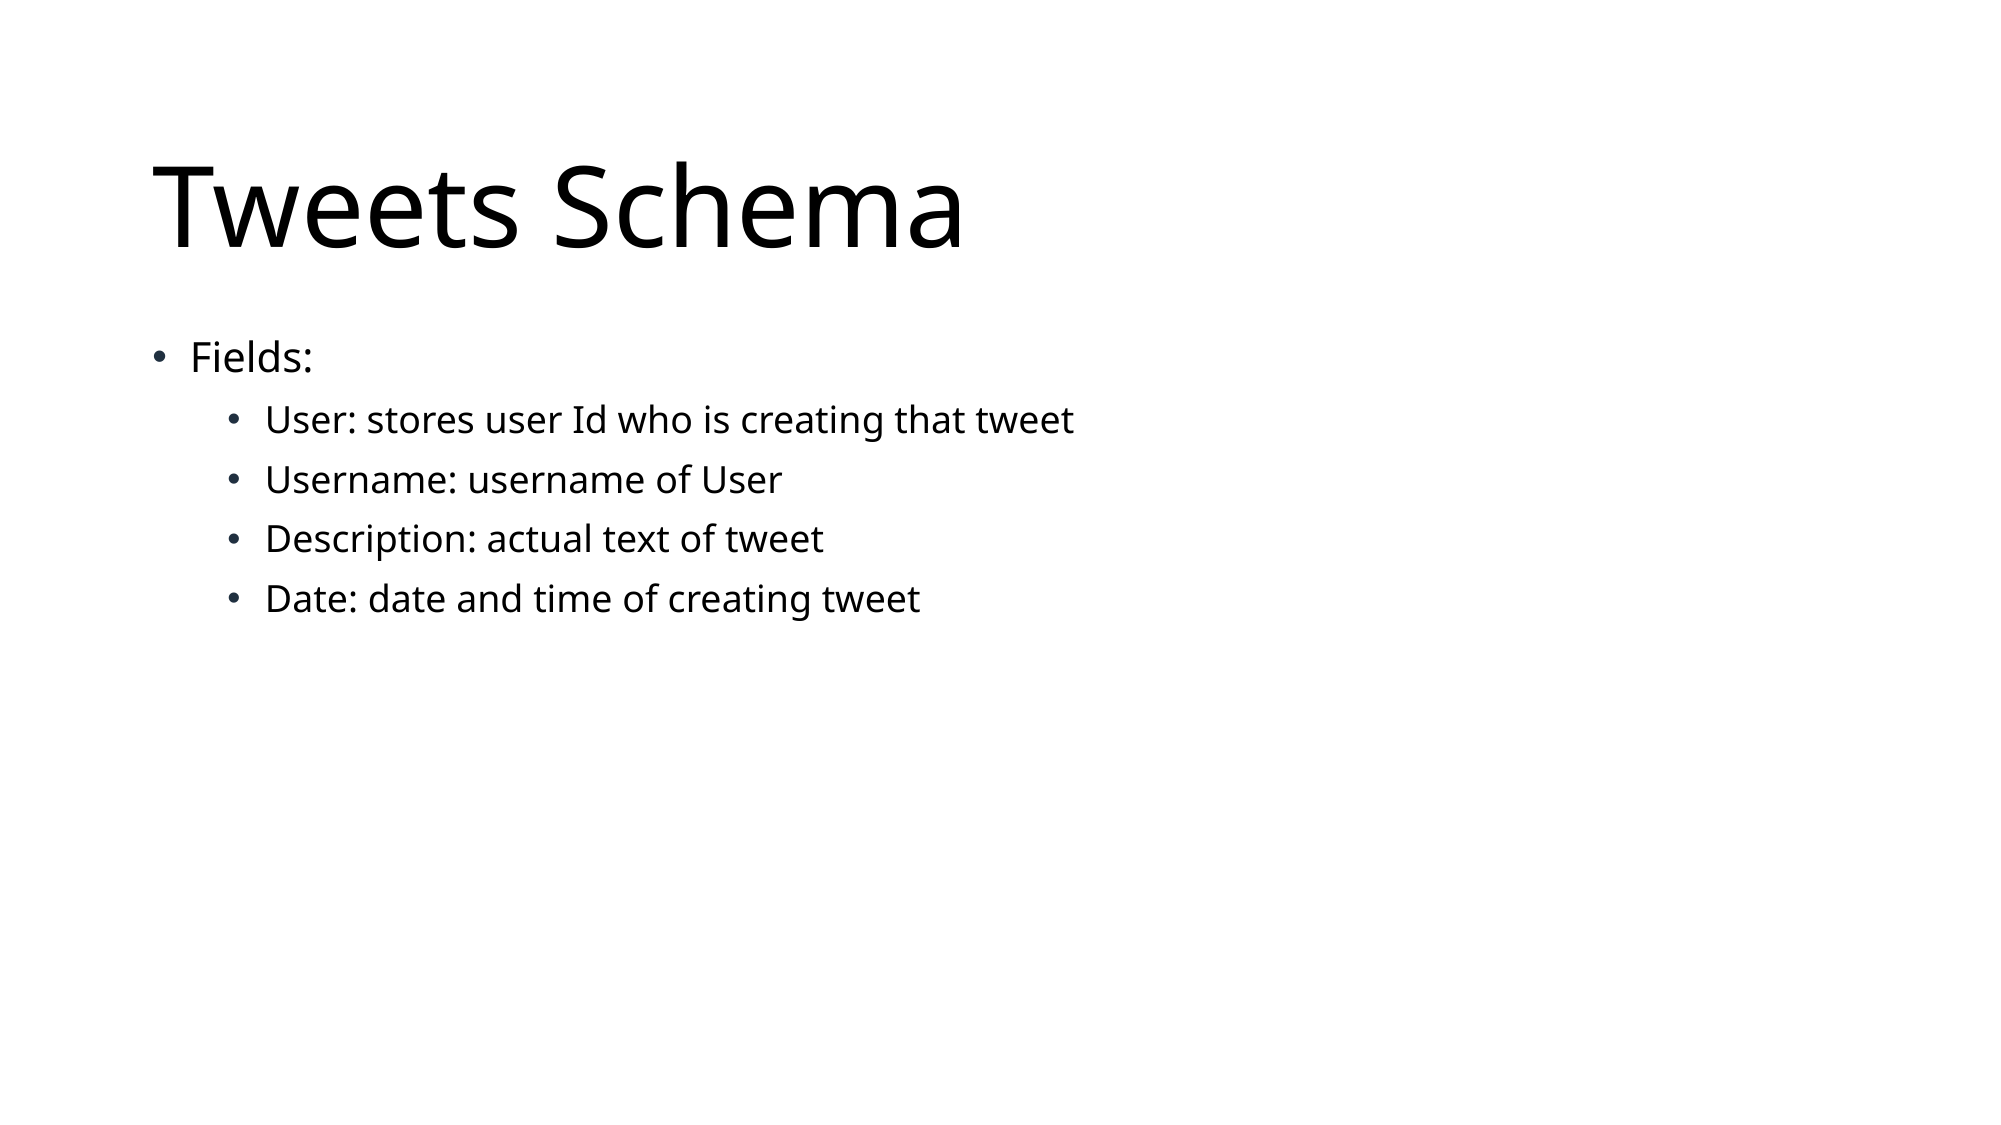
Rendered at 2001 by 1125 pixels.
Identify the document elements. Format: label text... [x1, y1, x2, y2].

list Fields: User: stores user Id who is creating that tweet Username: username of User Description: actual text of tweet Date: date and time of creating tweet [137, 318, 1863, 1014]
title Tweets Schema [137, 59, 1863, 278]
